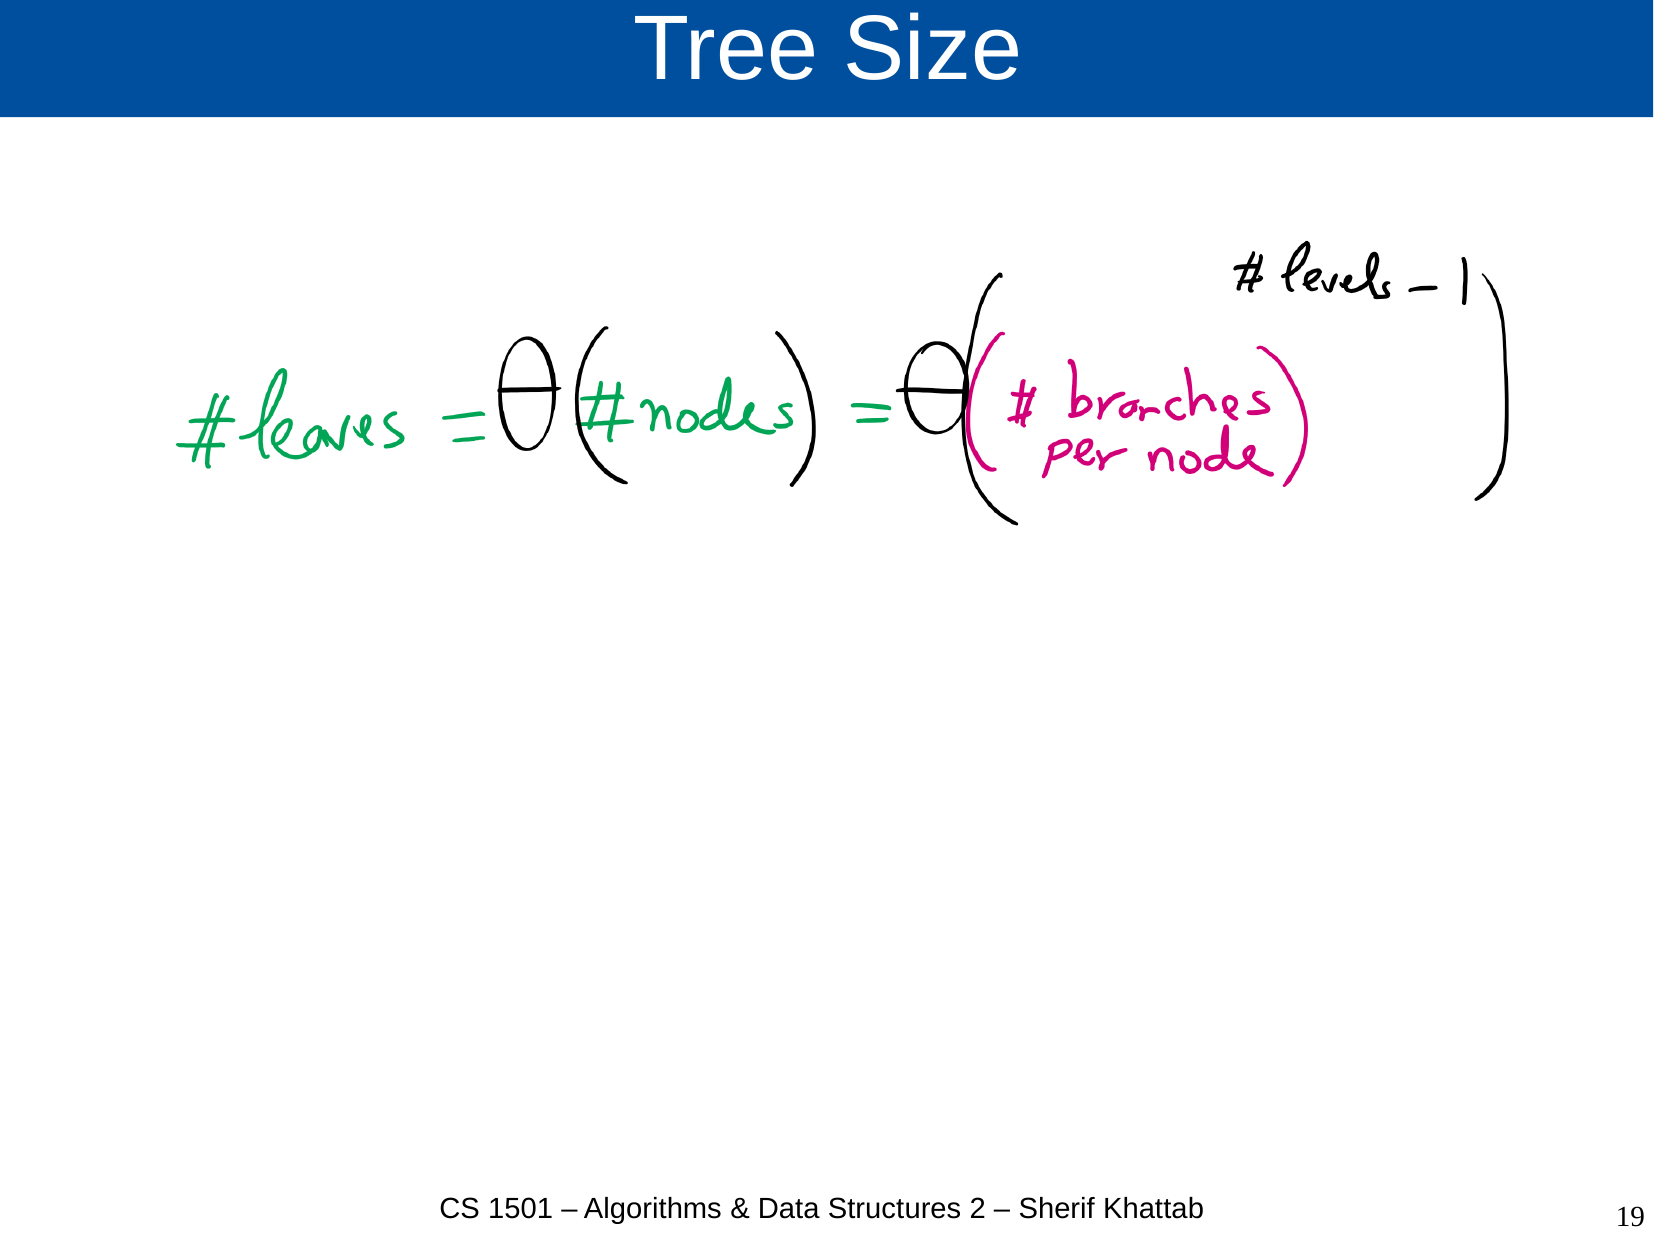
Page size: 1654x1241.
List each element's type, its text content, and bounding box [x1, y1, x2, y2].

footer CS 1501 – Algorithms & Data Structures 2 – Sherif Khattab [407, 1191, 1238, 1241]
slide_number 19 [1265, 1199, 1646, 1241]
picture [164, 228, 1520, 1133]
title Tree Size [0, 0, 1654, 118]
